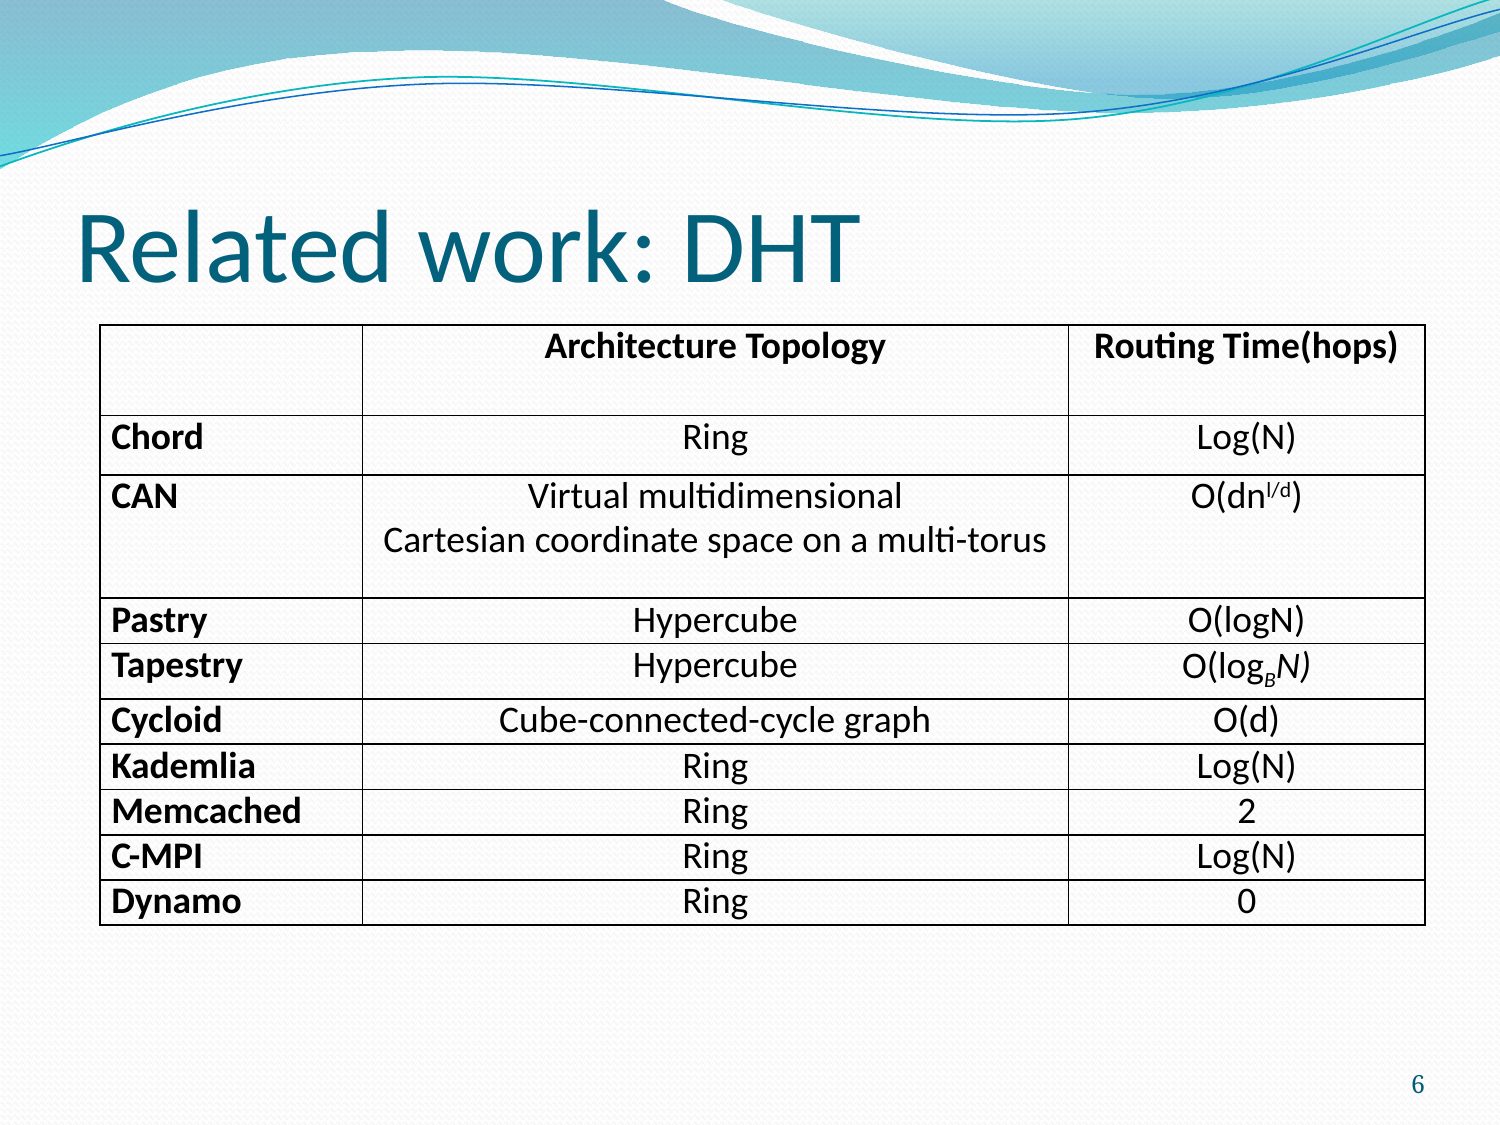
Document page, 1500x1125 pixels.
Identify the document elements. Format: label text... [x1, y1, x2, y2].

table_cell Ring [363, 745, 1068, 789]
table_cell Dynamo [101, 881, 362, 924]
table_cell O(dnl/d) [1069, 476, 1424, 597]
table_cell Ring [363, 881, 1068, 924]
table_header [101, 326, 362, 415]
table_cell Tapestry [101, 644, 362, 698]
table_cell Ring [363, 836, 1068, 879]
table_cell Log(N) [1069, 745, 1424, 789]
table_cell CAN [101, 476, 362, 597]
table_cell Cube-connected-cycle graph [363, 700, 1068, 743]
table_cell Log(N) [1069, 416, 1424, 474]
table_cell 2 [1069, 790, 1424, 834]
table_cell O(d) [1069, 700, 1424, 743]
table_cell Hypercube [363, 644, 1068, 698]
table_cell Kademlia [101, 745, 362, 789]
table_header Architecture Topology [363, 326, 1068, 415]
table_cell Cycloid [101, 700, 362, 743]
table_cell Ring [363, 790, 1068, 834]
table_cell 0 [1069, 881, 1424, 924]
table_cell C-MPI [101, 836, 362, 879]
table_cell Virtual multidimensional Cartesian coordinate space on a multi-torus [363, 476, 1068, 597]
table_cell Hypercube [363, 599, 1068, 643]
table_cell Memcached [101, 790, 362, 834]
table_cell O(logBN) [1069, 644, 1424, 698]
table_cell Pastry [101, 599, 362, 643]
table_header Routing Time(hops) [1069, 326, 1424, 415]
slide_number 6 [1299, 1042, 1425, 1103]
table_cell Chord [101, 416, 362, 474]
table_cell Ring [363, 416, 1068, 474]
table_cell O(logN) [1069, 599, 1424, 643]
title Related work: DHT [75, 115, 1425, 303]
table_cell Log(N) [1069, 836, 1424, 879]
